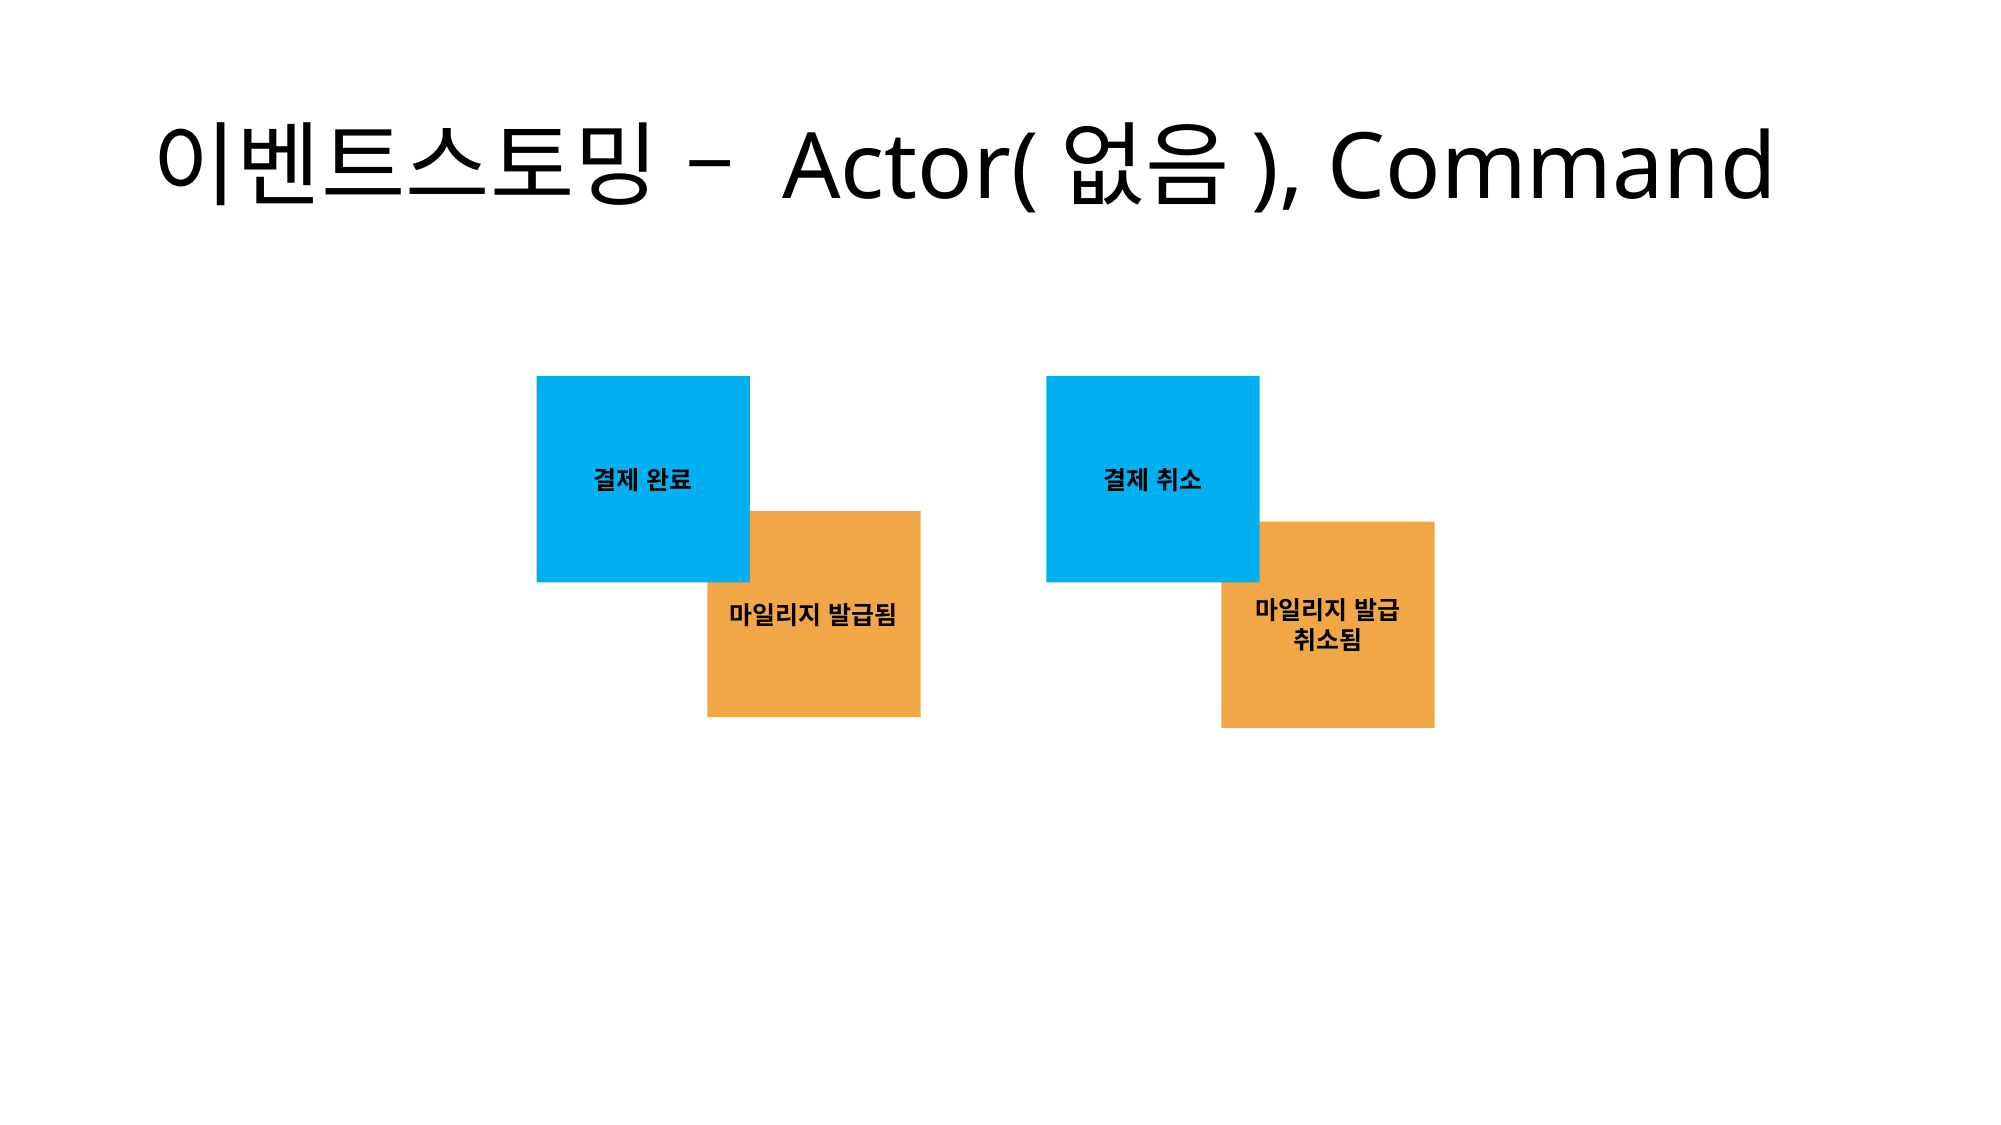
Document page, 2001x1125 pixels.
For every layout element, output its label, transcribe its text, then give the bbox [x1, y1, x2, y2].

text_box 결제 취소 [1045, 375, 1261, 583]
title 이벤트스토밍 – Actor(없음), Command [137, 59, 1863, 278]
text_box 결제 완료 [536, 375, 751, 583]
text_box 마일리지 발급 취소됨 [1220, 521, 1436, 729]
text_box 마일리지 발급됨 [706, 510, 922, 718]
